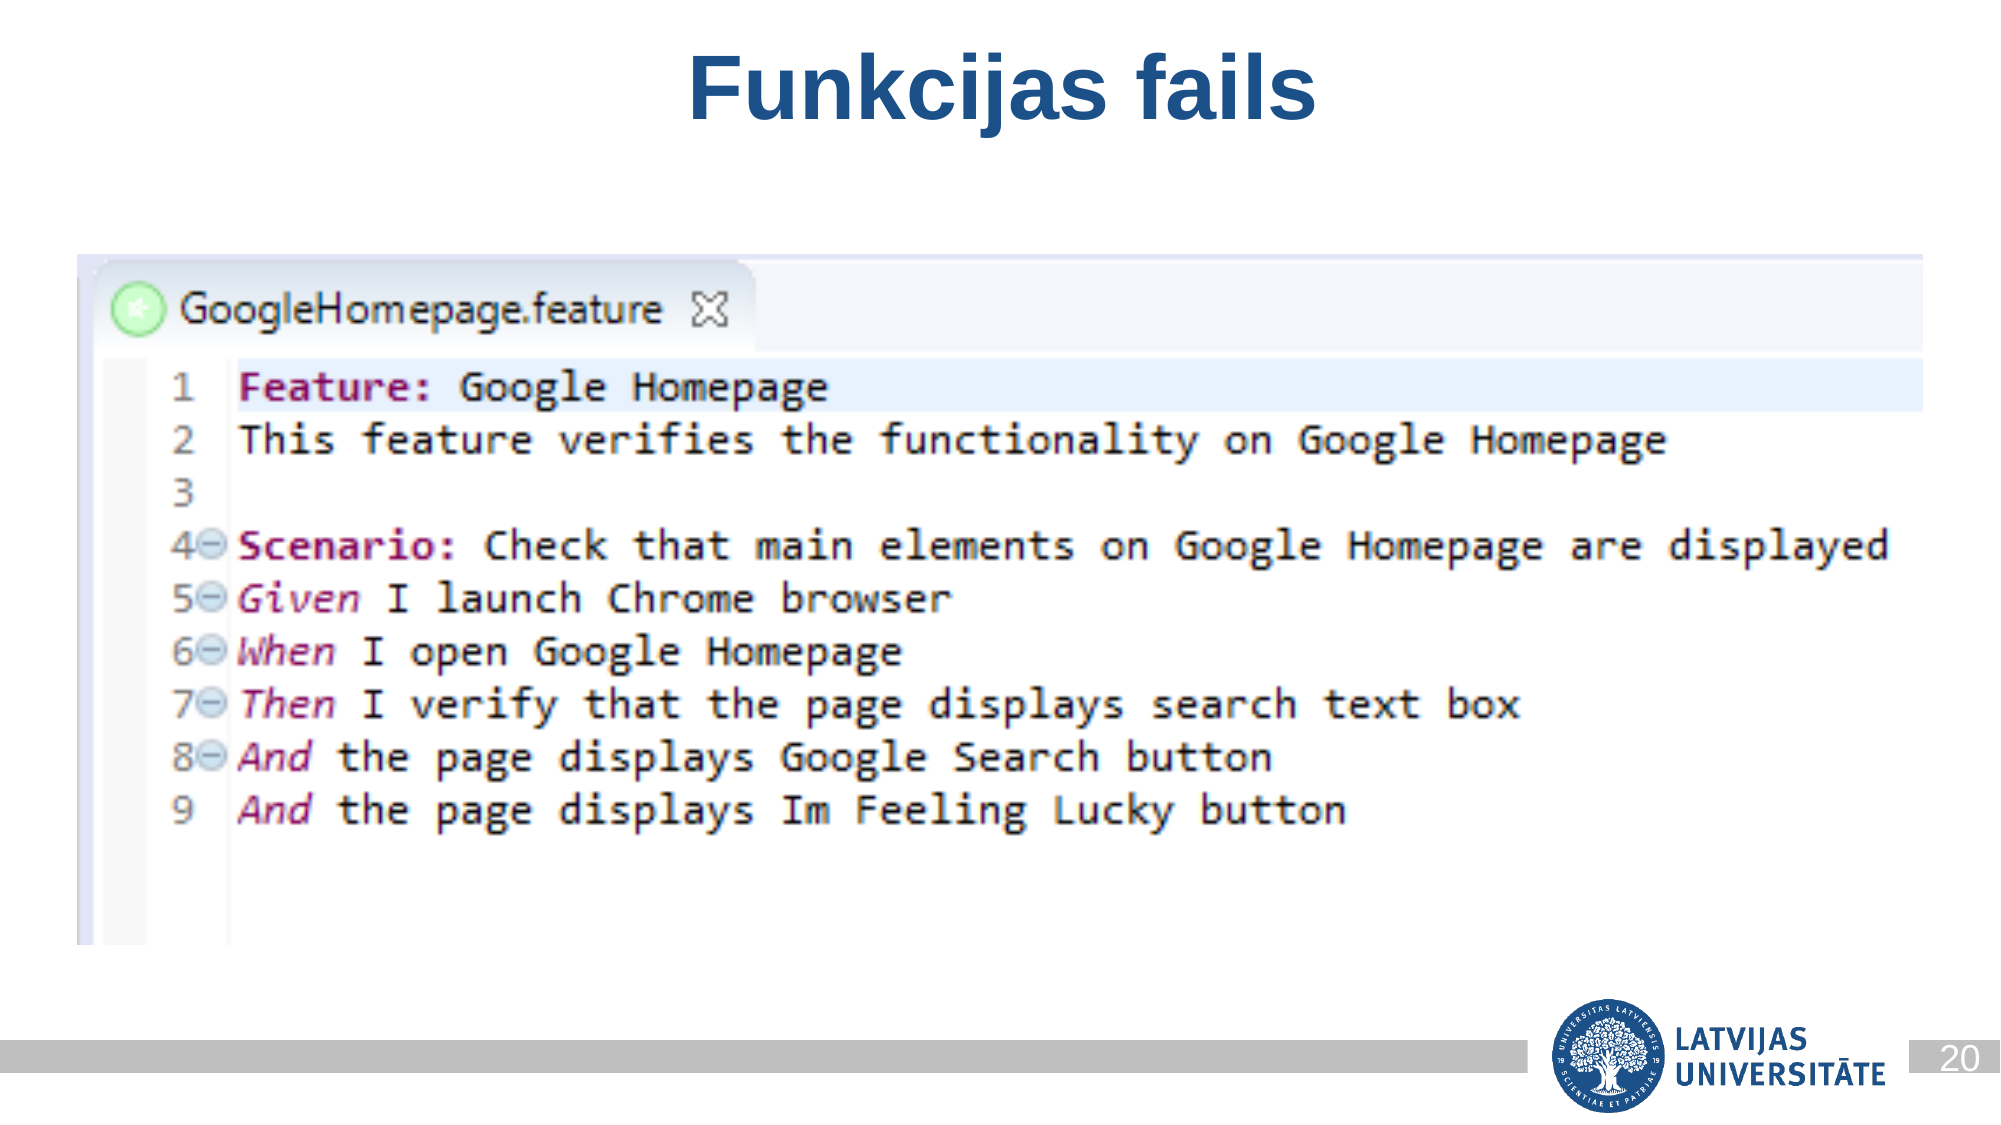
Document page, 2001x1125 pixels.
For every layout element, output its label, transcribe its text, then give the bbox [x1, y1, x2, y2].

picture [1552, 999, 1885, 1113]
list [77, 254, 1923, 945]
text_box Funkcijas fails [68, 0, 1939, 181]
